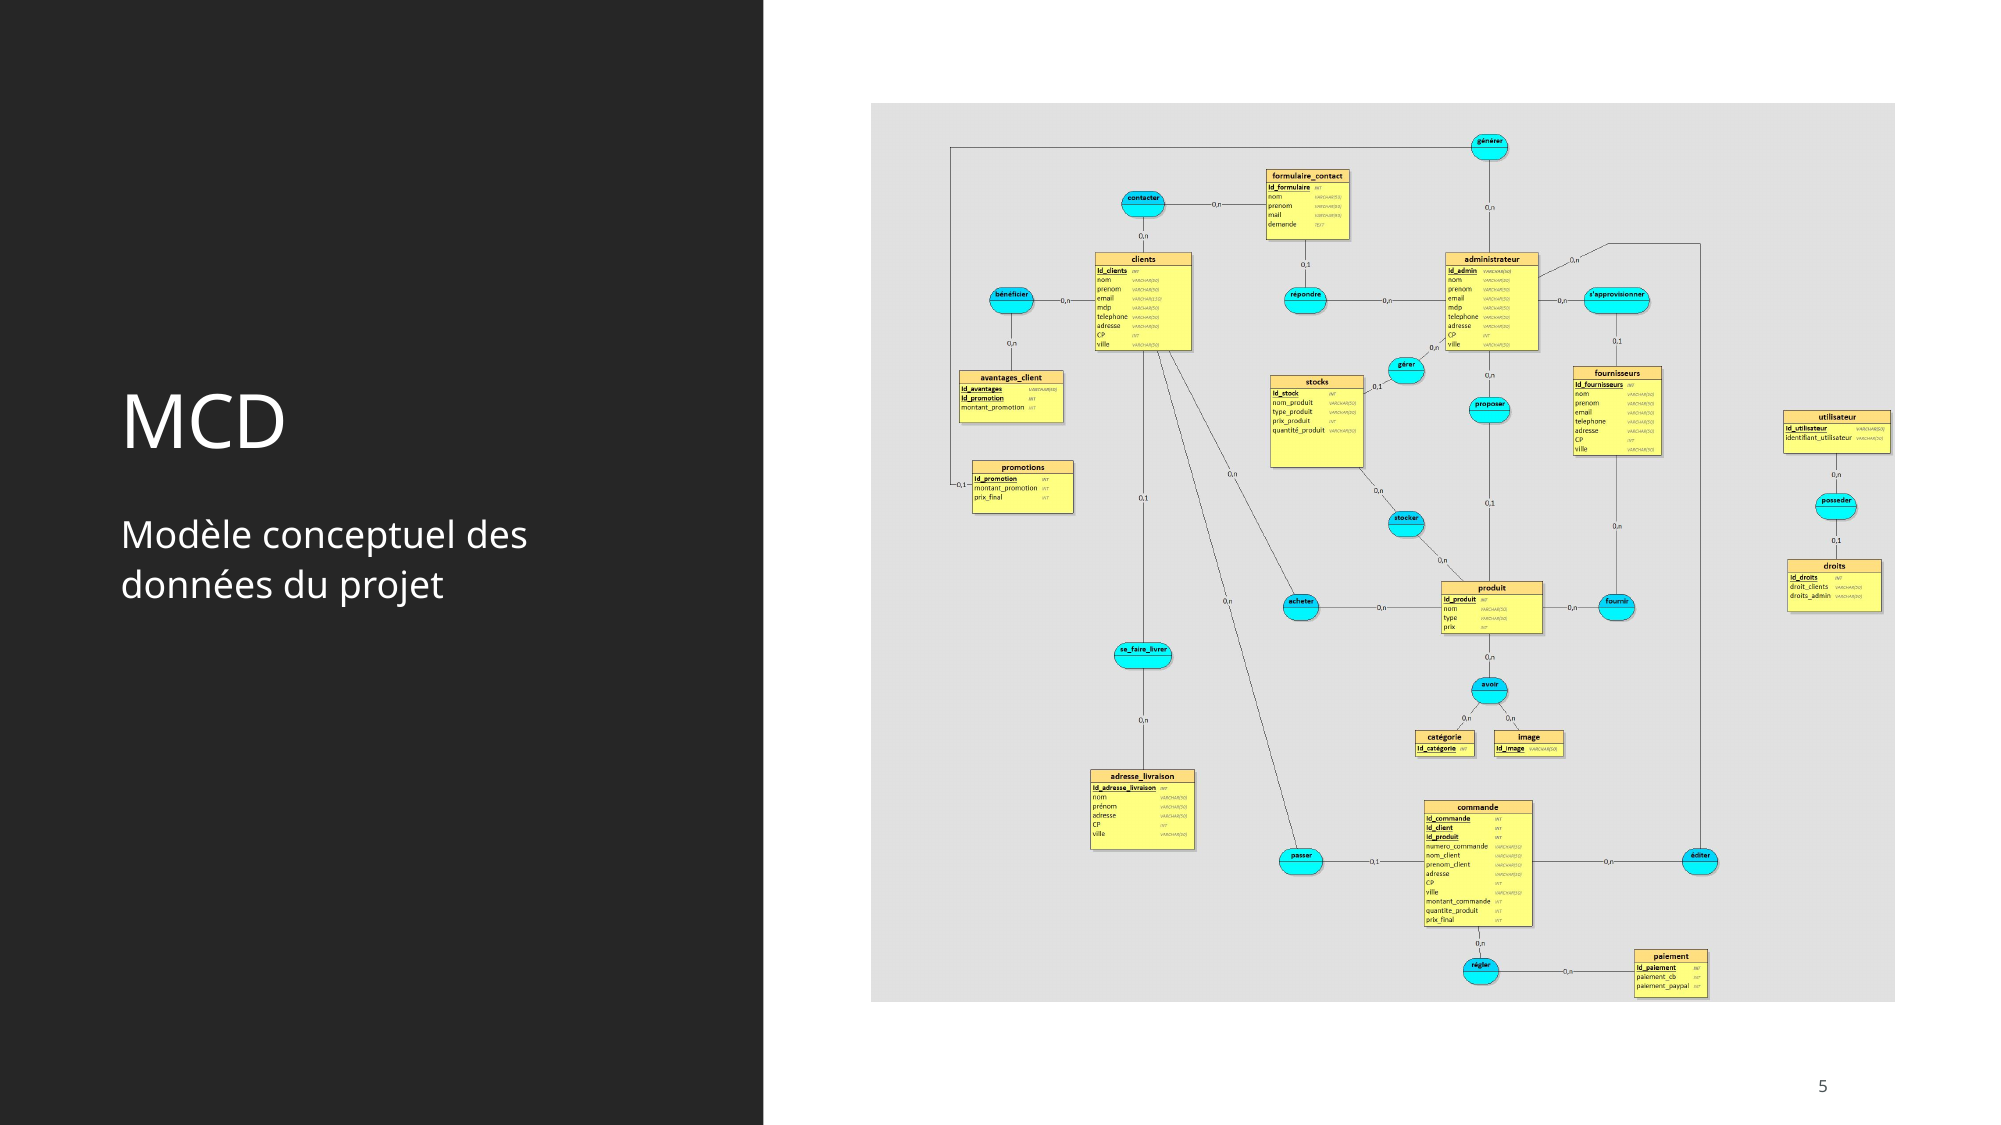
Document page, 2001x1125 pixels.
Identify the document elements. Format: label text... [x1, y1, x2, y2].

slide_number 5 [1803, 1057, 1932, 1118]
list Modèle conceptuel des données du projet [105, 499, 683, 1002]
title MCD [105, 128, 683, 473]
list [871, 102, 1895, 1003]
